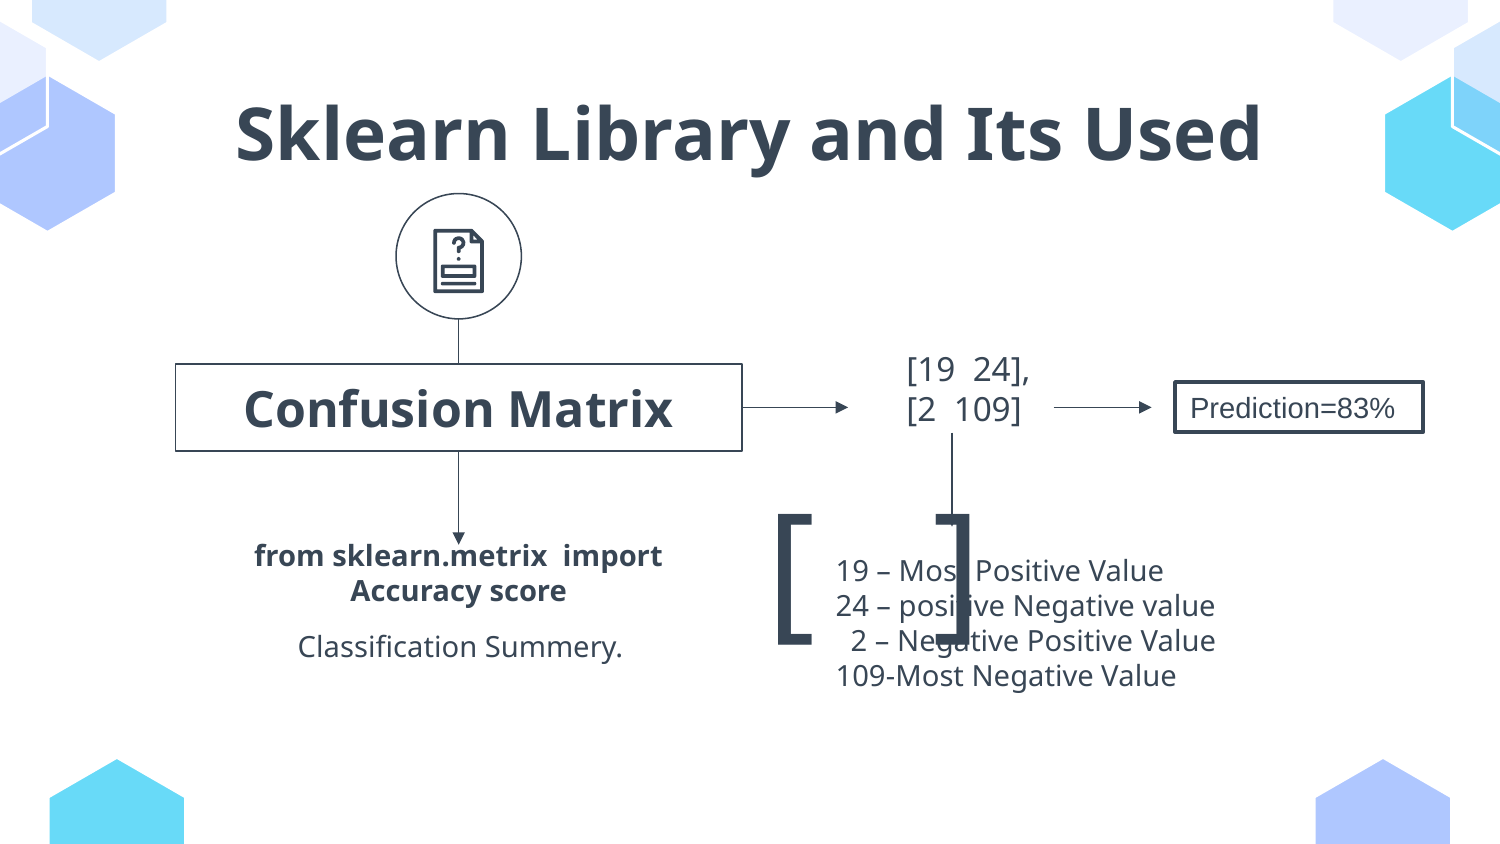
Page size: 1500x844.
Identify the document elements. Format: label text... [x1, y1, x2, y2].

text_box [396, 193, 522, 319]
text_box [19 24], [2 109] [891, 341, 1188, 436]
text_box 19 – Most Positive Value 24 – positive Negative value 2 – Negative Positive Value 109-Most Negative Value [820, 545, 1282, 700]
text_box Confusion Matrix [175, 363, 742, 451]
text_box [433, 228, 485, 294]
title Sklearn Library and Its Used [118, 72, 1382, 167]
text_box Classification Summery. [173, 613, 748, 708]
text_box Prediction=83% [1173, 380, 1425, 434]
text_box from sklearn.metrix import Accuracy score [175, 544, 742, 622]
text_box [ ] [751, 283, 1103, 659]
